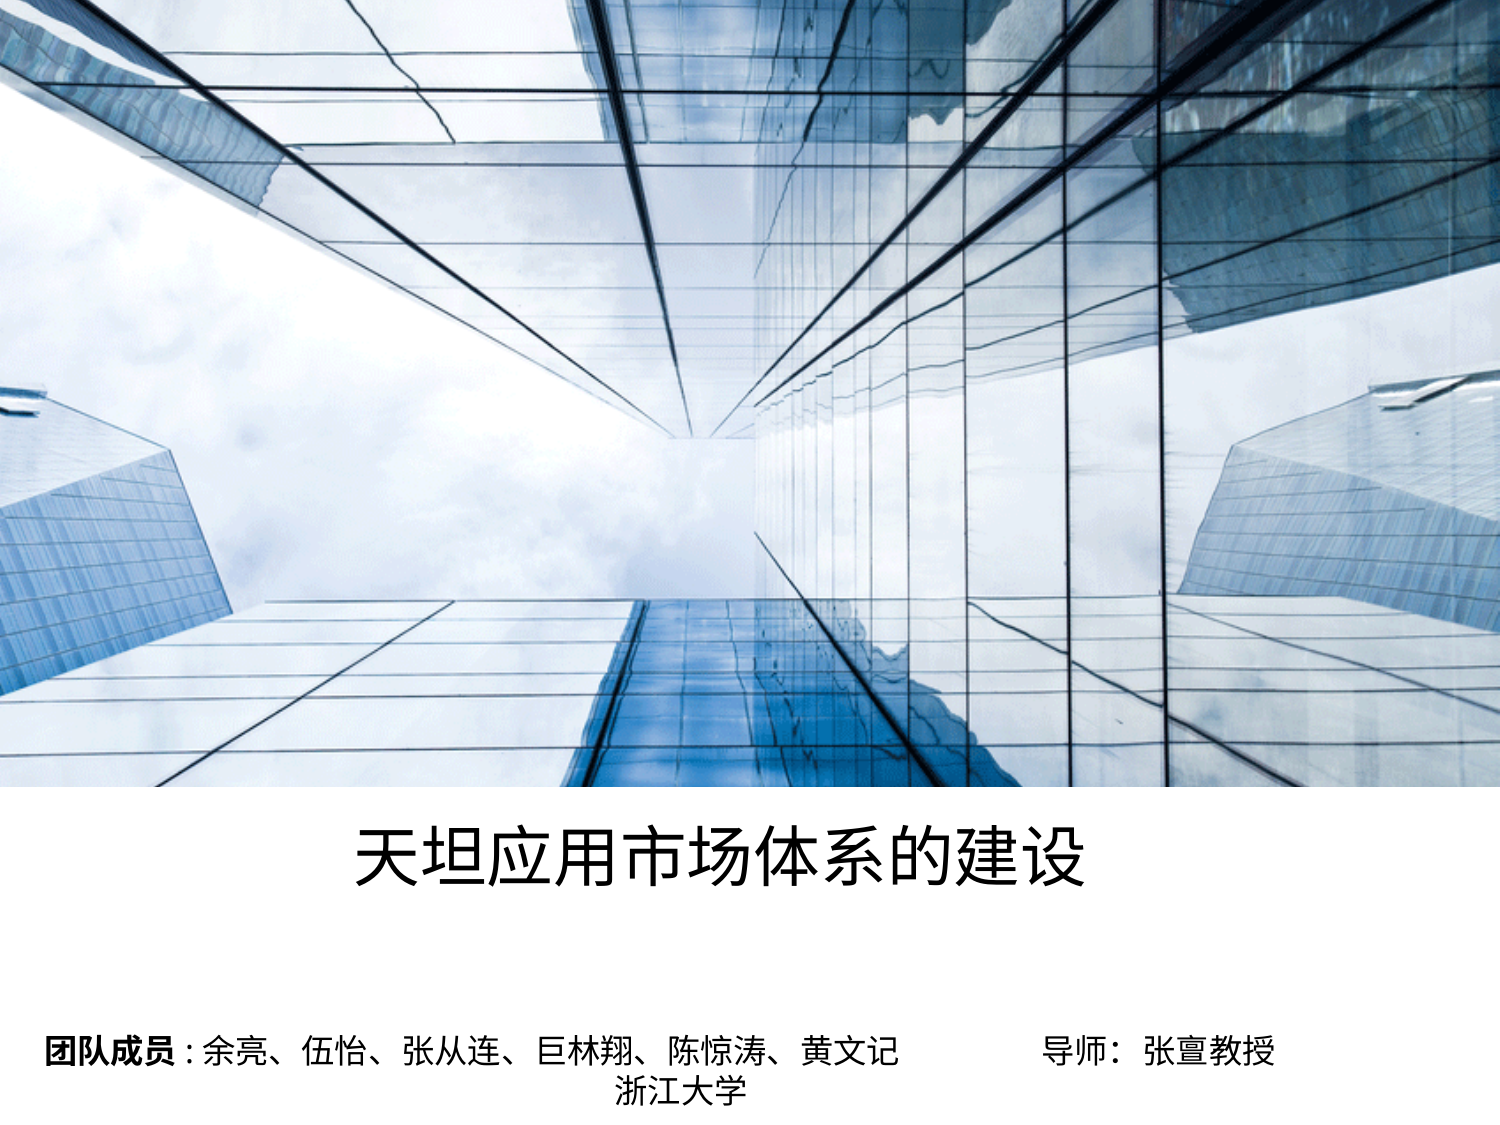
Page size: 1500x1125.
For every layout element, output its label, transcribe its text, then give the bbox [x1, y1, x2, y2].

text_box 天坦应用市场体系的建设 [64, 798, 1376, 904]
picture [0, 0, 1500, 787]
text_box 团队成员:余亮、伍怡、张从连、巨林翔、陈惊涛、黄文记 导师：张亶教授 浙江大学 [29, 1023, 1483, 1125]
